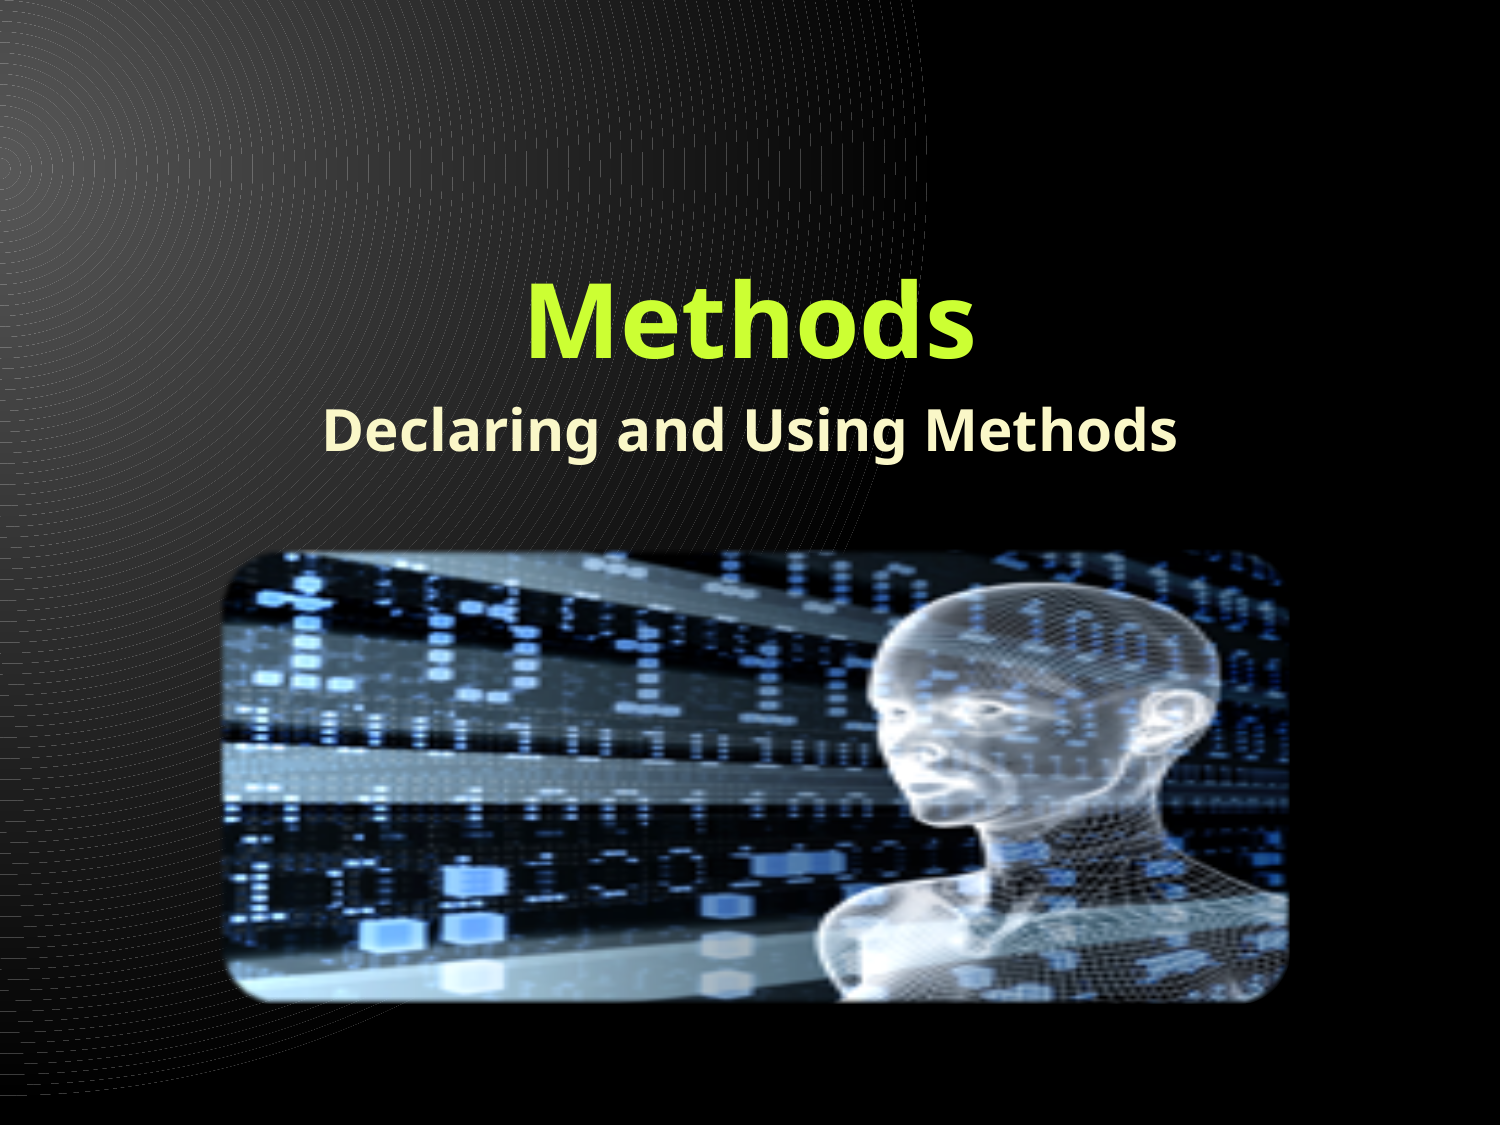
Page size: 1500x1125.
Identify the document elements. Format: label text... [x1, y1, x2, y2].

subtitle Declaring and Using Methods [75, 381, 1425, 475]
title Methods [75, 262, 1425, 375]
picture [219, 549, 1290, 1004]
